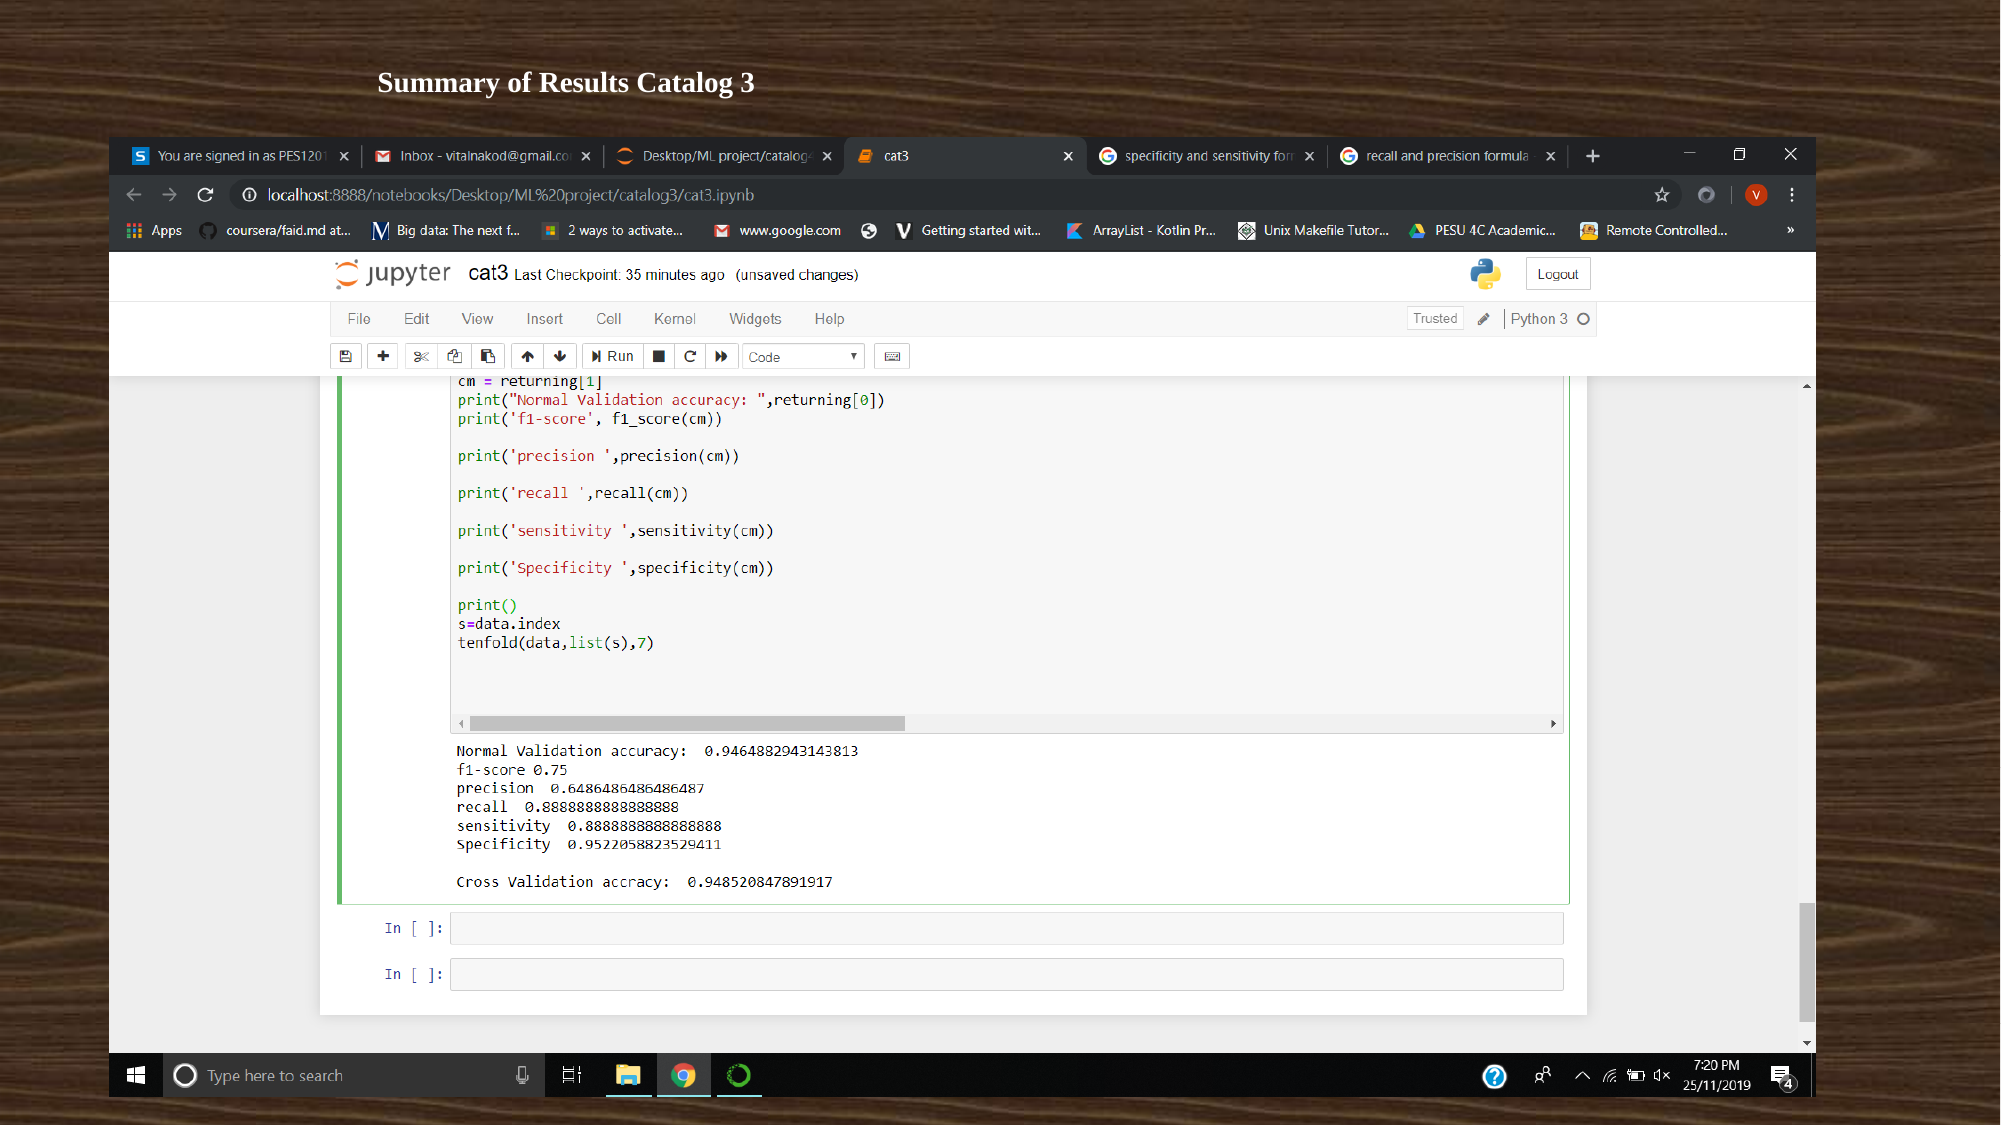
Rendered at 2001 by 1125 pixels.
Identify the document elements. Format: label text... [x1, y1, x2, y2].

title Summary of Results Catalog 3 [137, 59, 1671, 107]
picture [0, 0, 2001, 1125]
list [109, 137, 1816, 1097]
